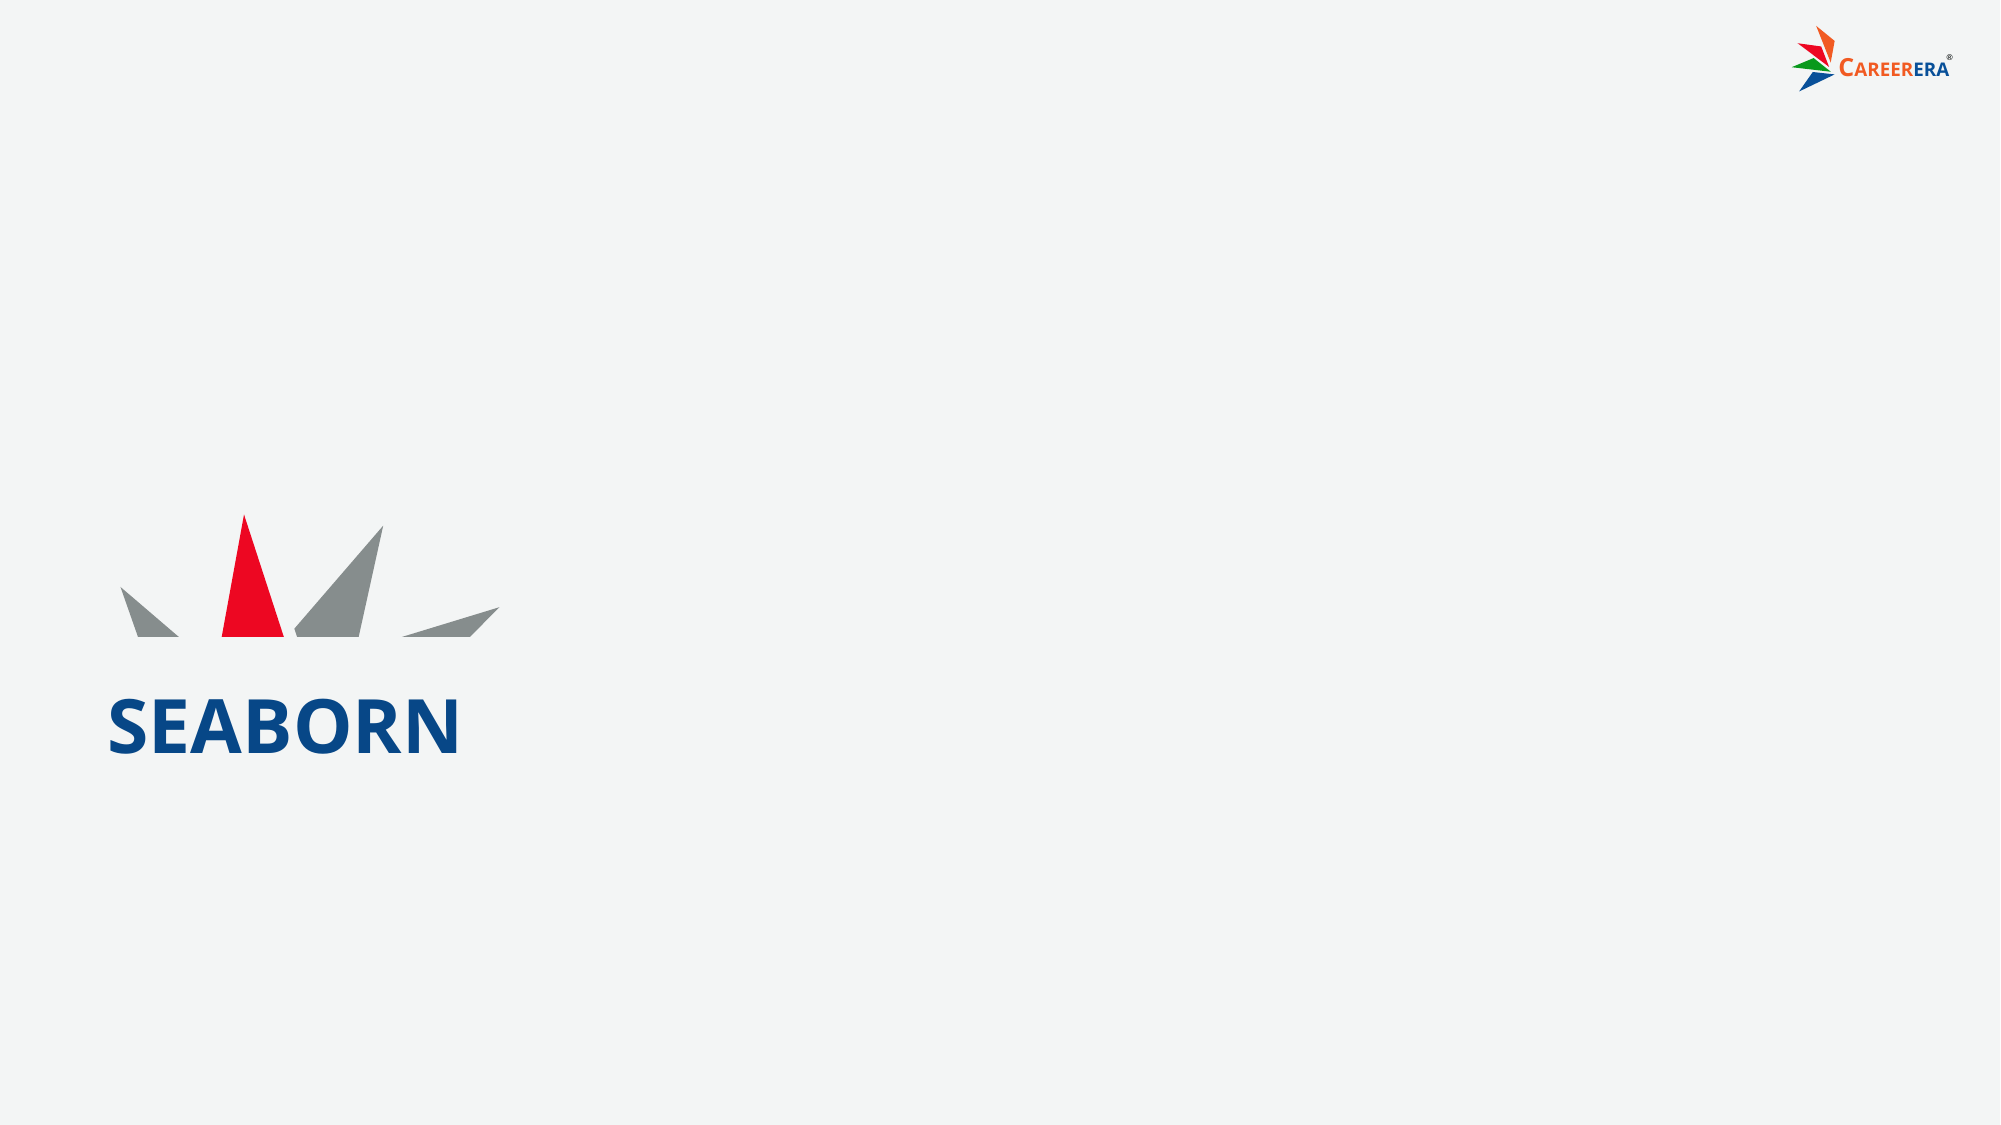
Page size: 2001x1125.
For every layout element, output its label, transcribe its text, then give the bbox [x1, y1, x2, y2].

title SEABORN [92, 665, 1971, 794]
